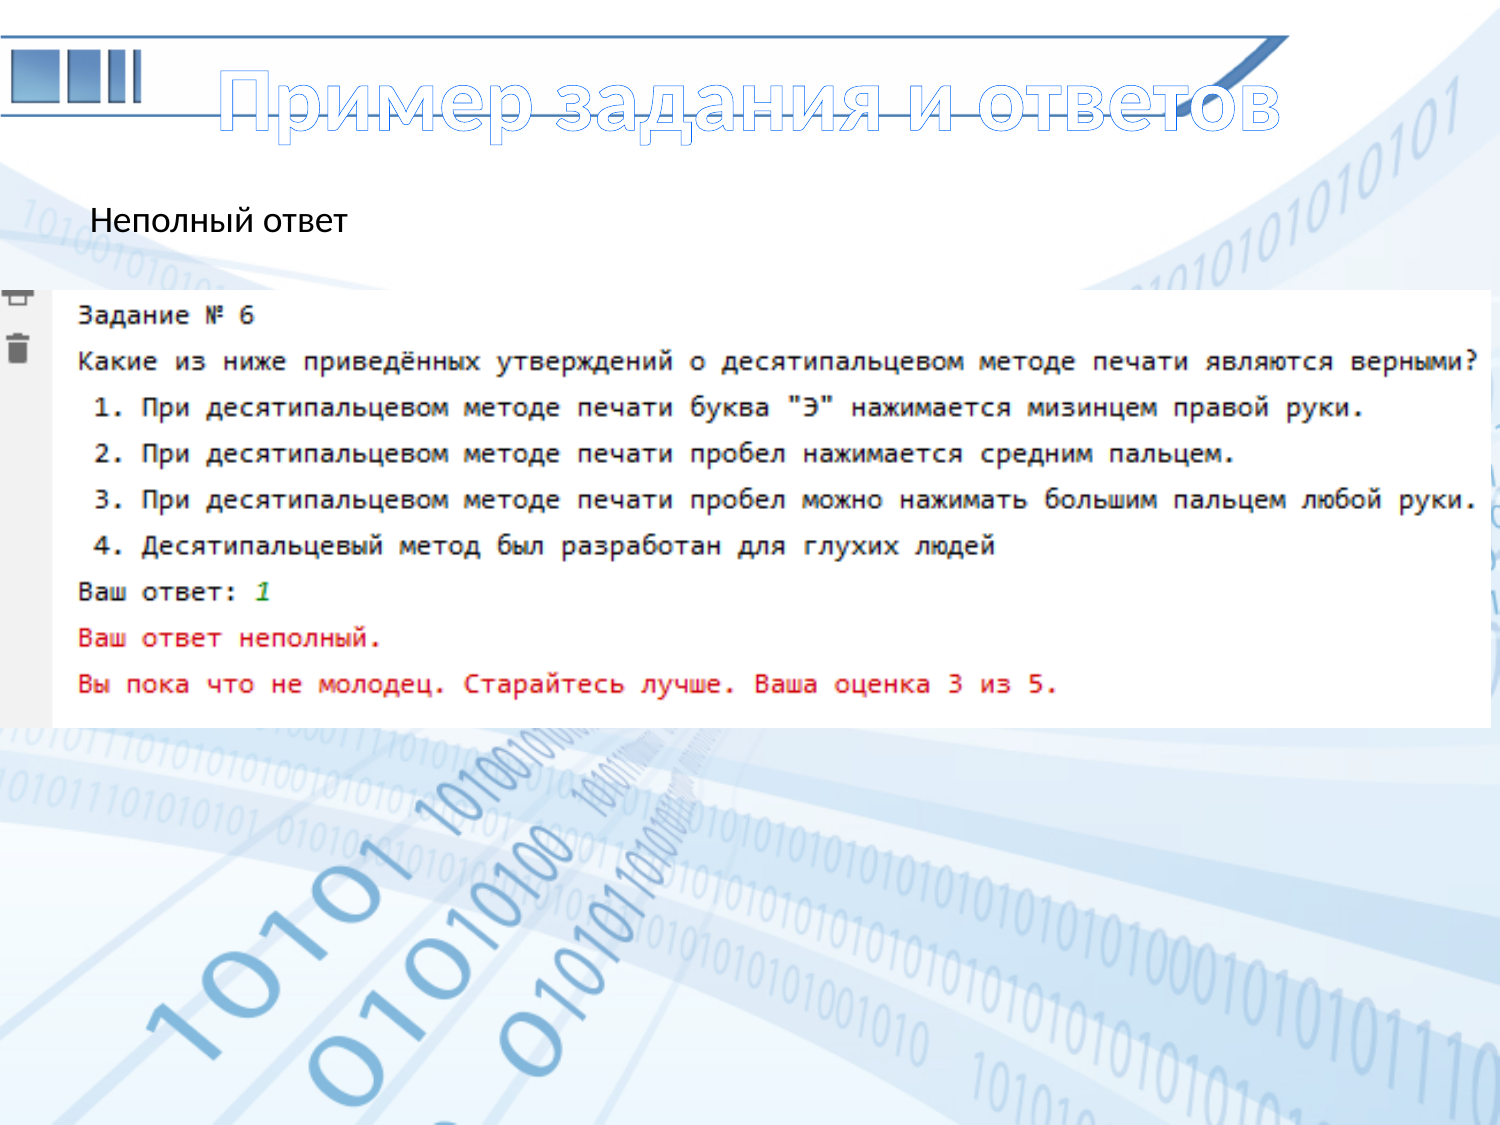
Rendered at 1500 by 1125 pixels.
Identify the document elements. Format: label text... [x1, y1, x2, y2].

title Пример задания и ответов [75, 0, 1425, 188]
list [0, 290, 1491, 729]
text_box Неполный ответ [75, 187, 384, 248]
picture [1, 36, 75, 116]
